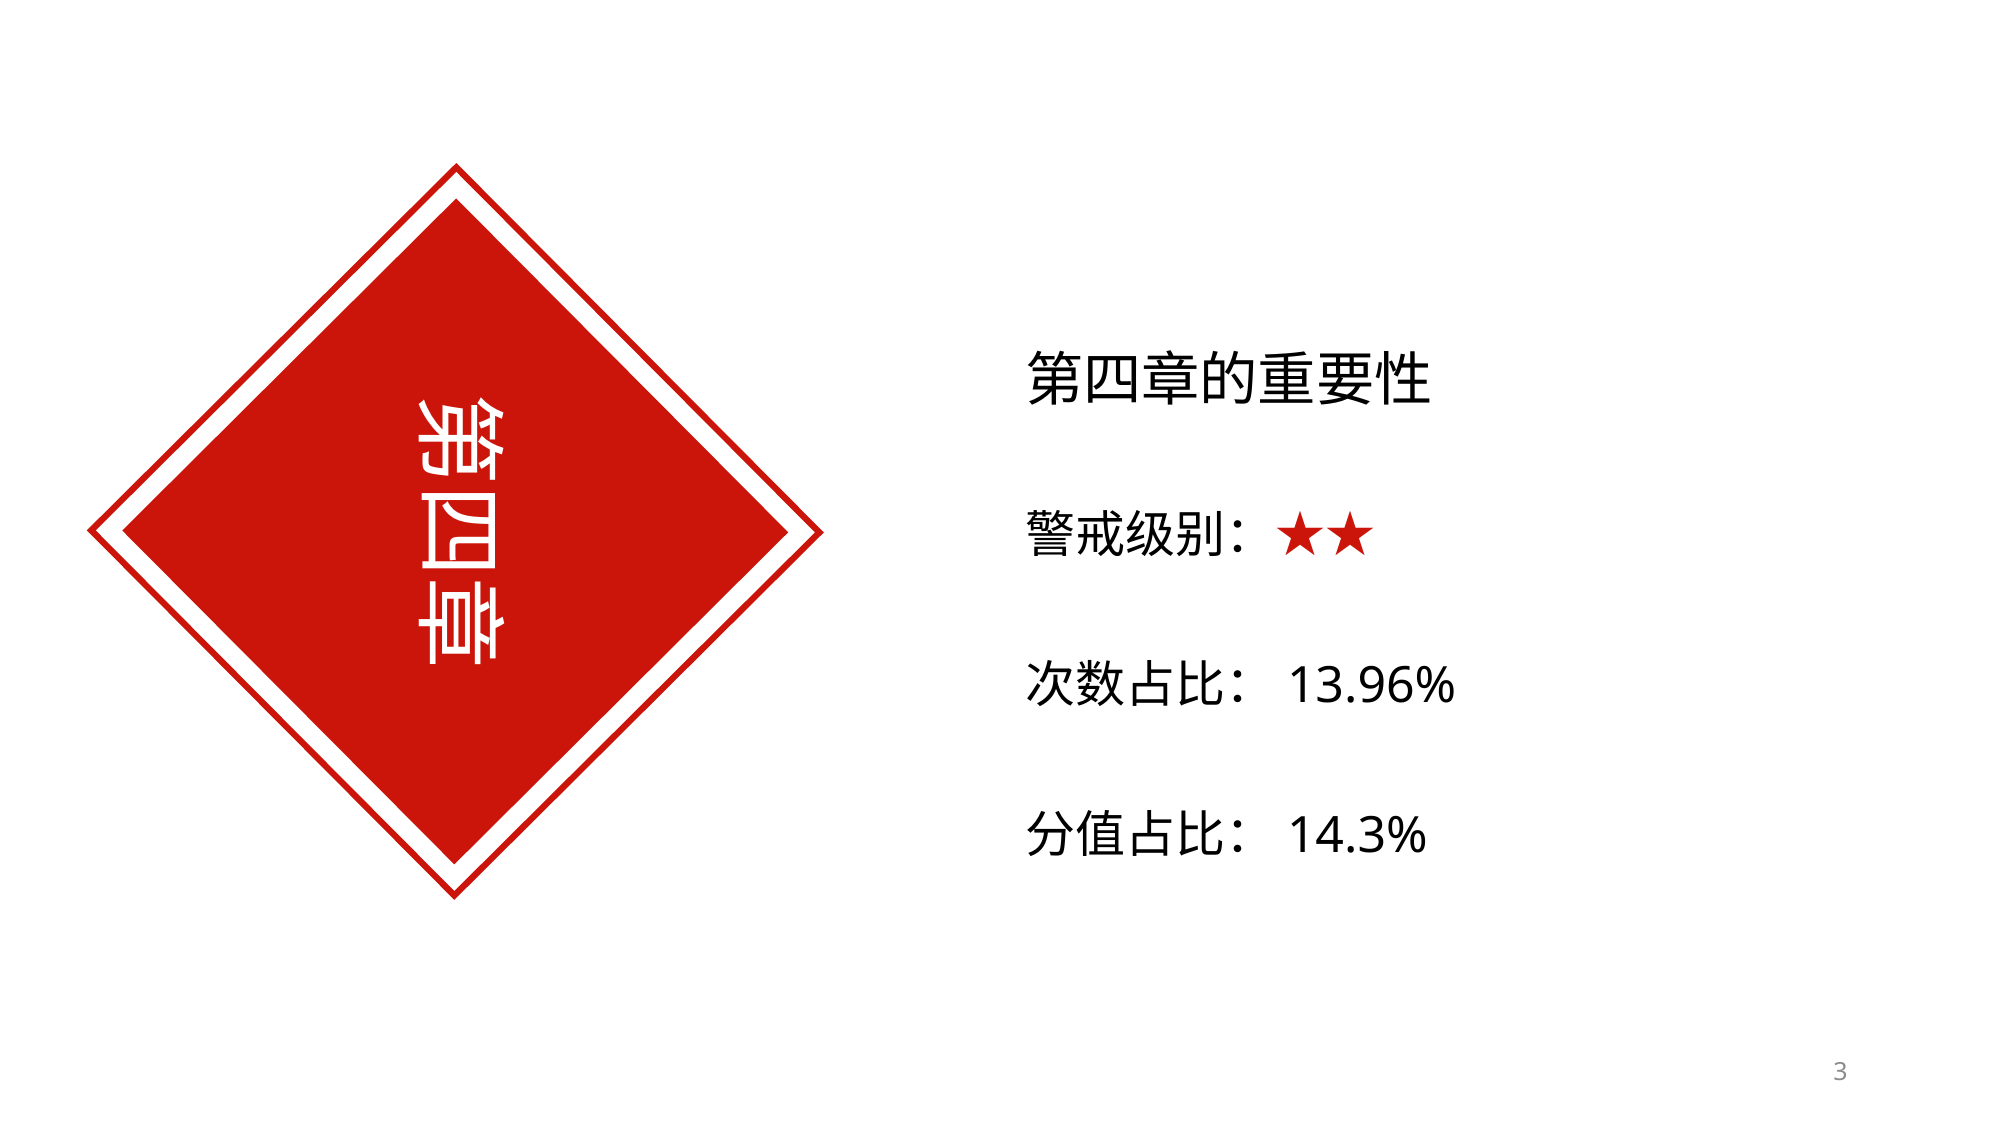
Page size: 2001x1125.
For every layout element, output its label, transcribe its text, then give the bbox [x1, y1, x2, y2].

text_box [197, 274, 713, 789]
slide_number 3 [1412, 1042, 1863, 1103]
text_box 第四章的重要性 警戒级别：★★ 次数占比：13.96% 分值占比：14.3% [1010, 230, 1815, 870]
